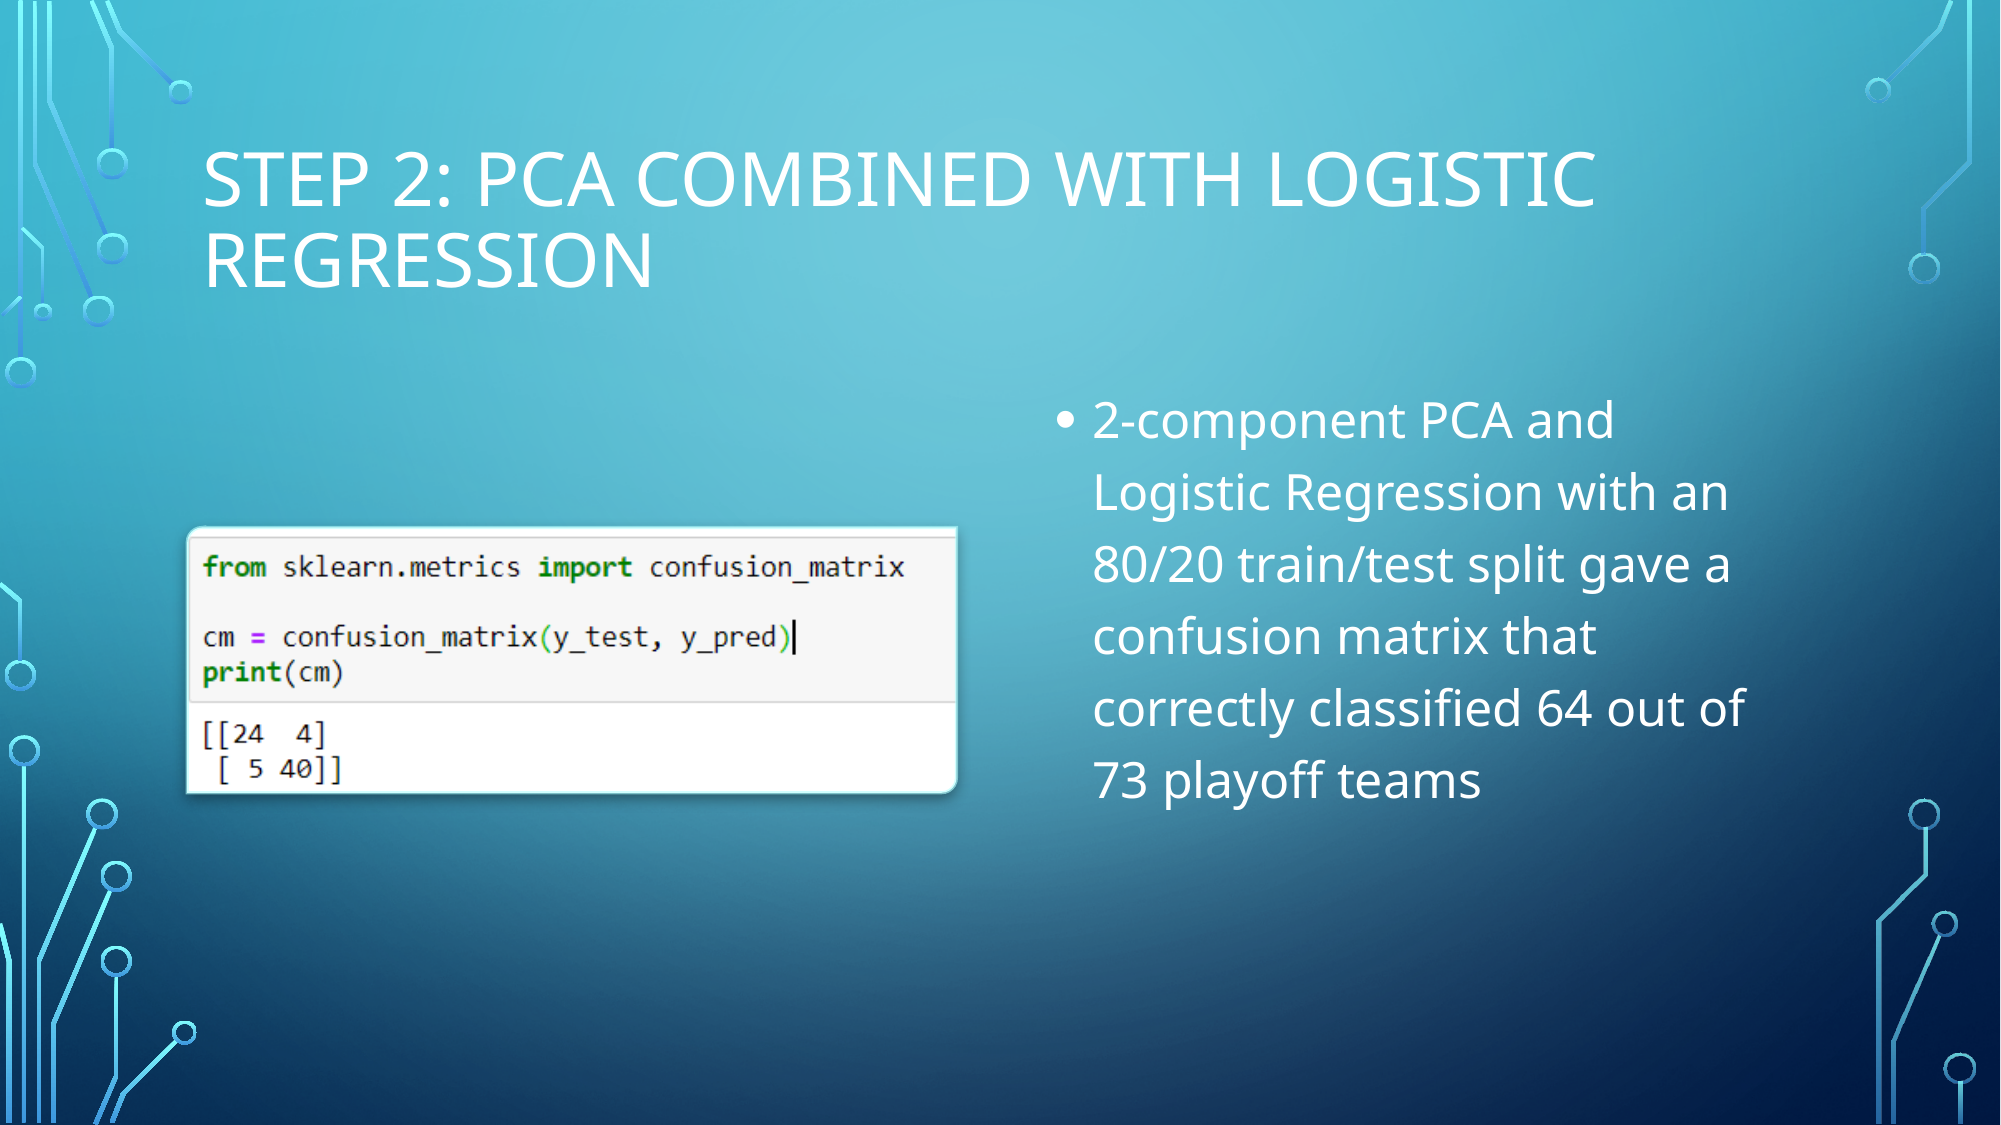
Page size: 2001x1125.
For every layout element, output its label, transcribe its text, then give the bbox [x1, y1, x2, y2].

title Step 2: PCA Combined with Logistic Regression [187, 101, 1813, 344]
list 2-component PCA and Logistic Regression with an 80/20 train/test split gave a confusion matrix that correctly classified 64 out of 73 playoff teams [1039, 369, 1813, 950]
picture [186, 527, 957, 793]
